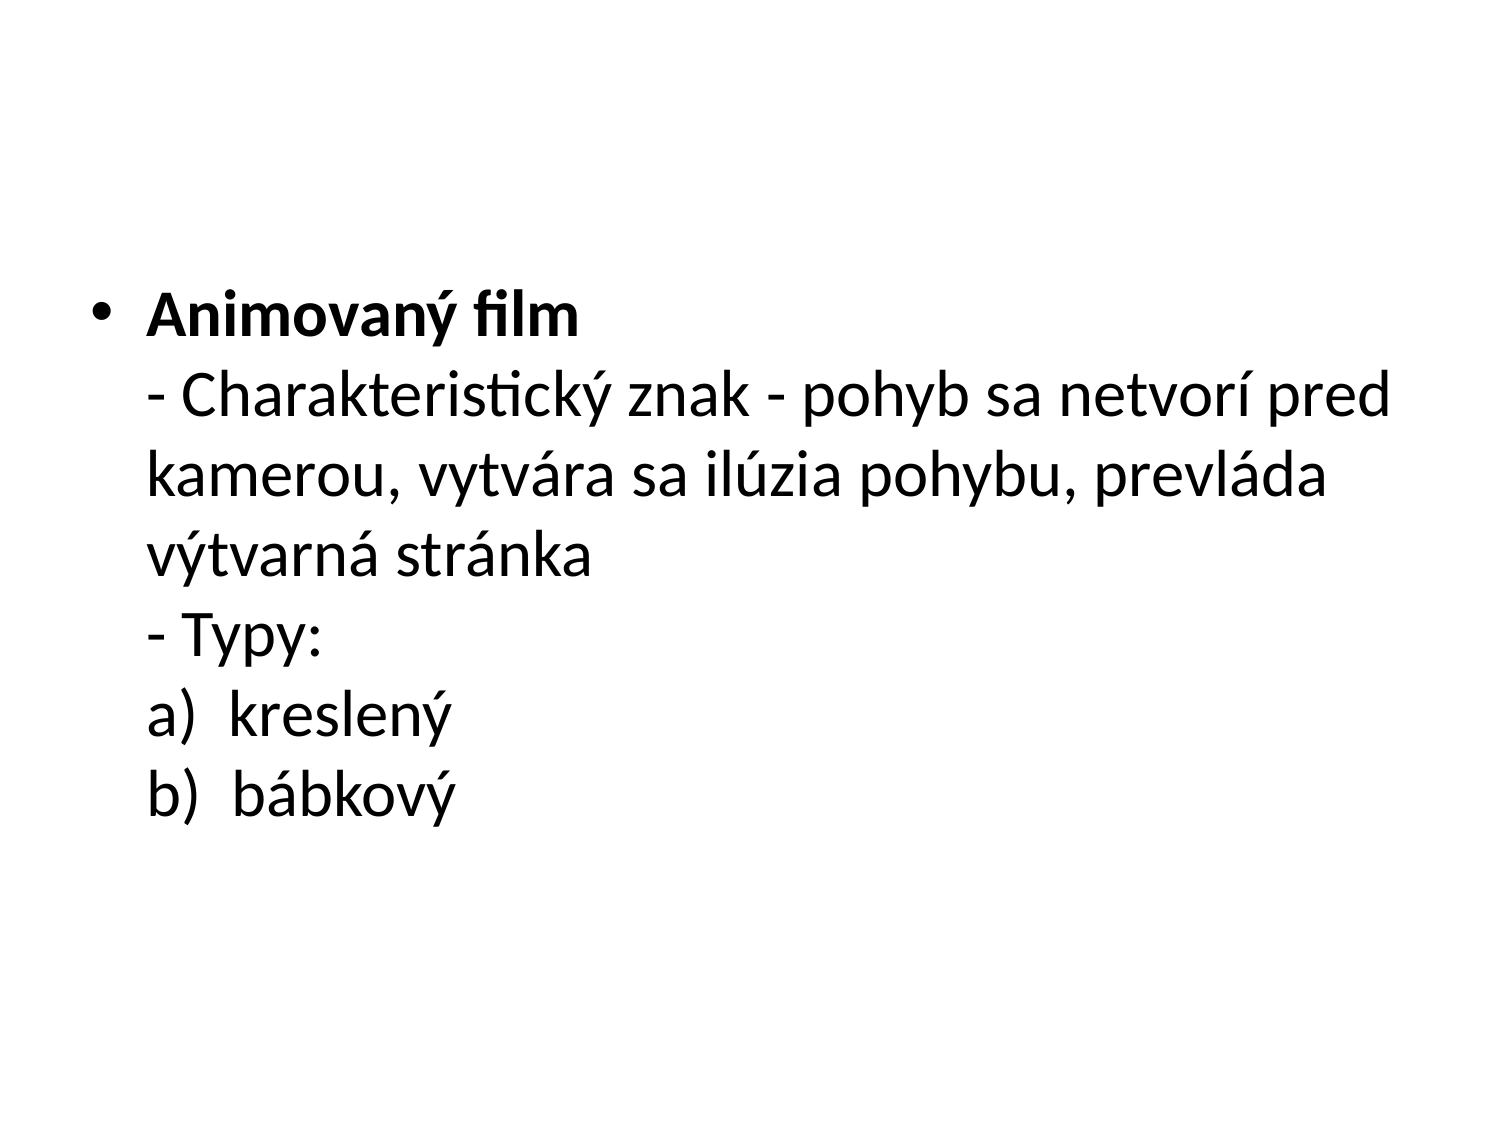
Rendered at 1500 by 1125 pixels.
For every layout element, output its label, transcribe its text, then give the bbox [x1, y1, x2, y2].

list Animovaný film - Charakteristický znak - pohyb sa netvorí pred kamerou, vytvára sa ilúzia pohybu, prevláda výtvarná stránka - Typy: a) kreslený b) bábkový [75, 262, 1425, 1005]
